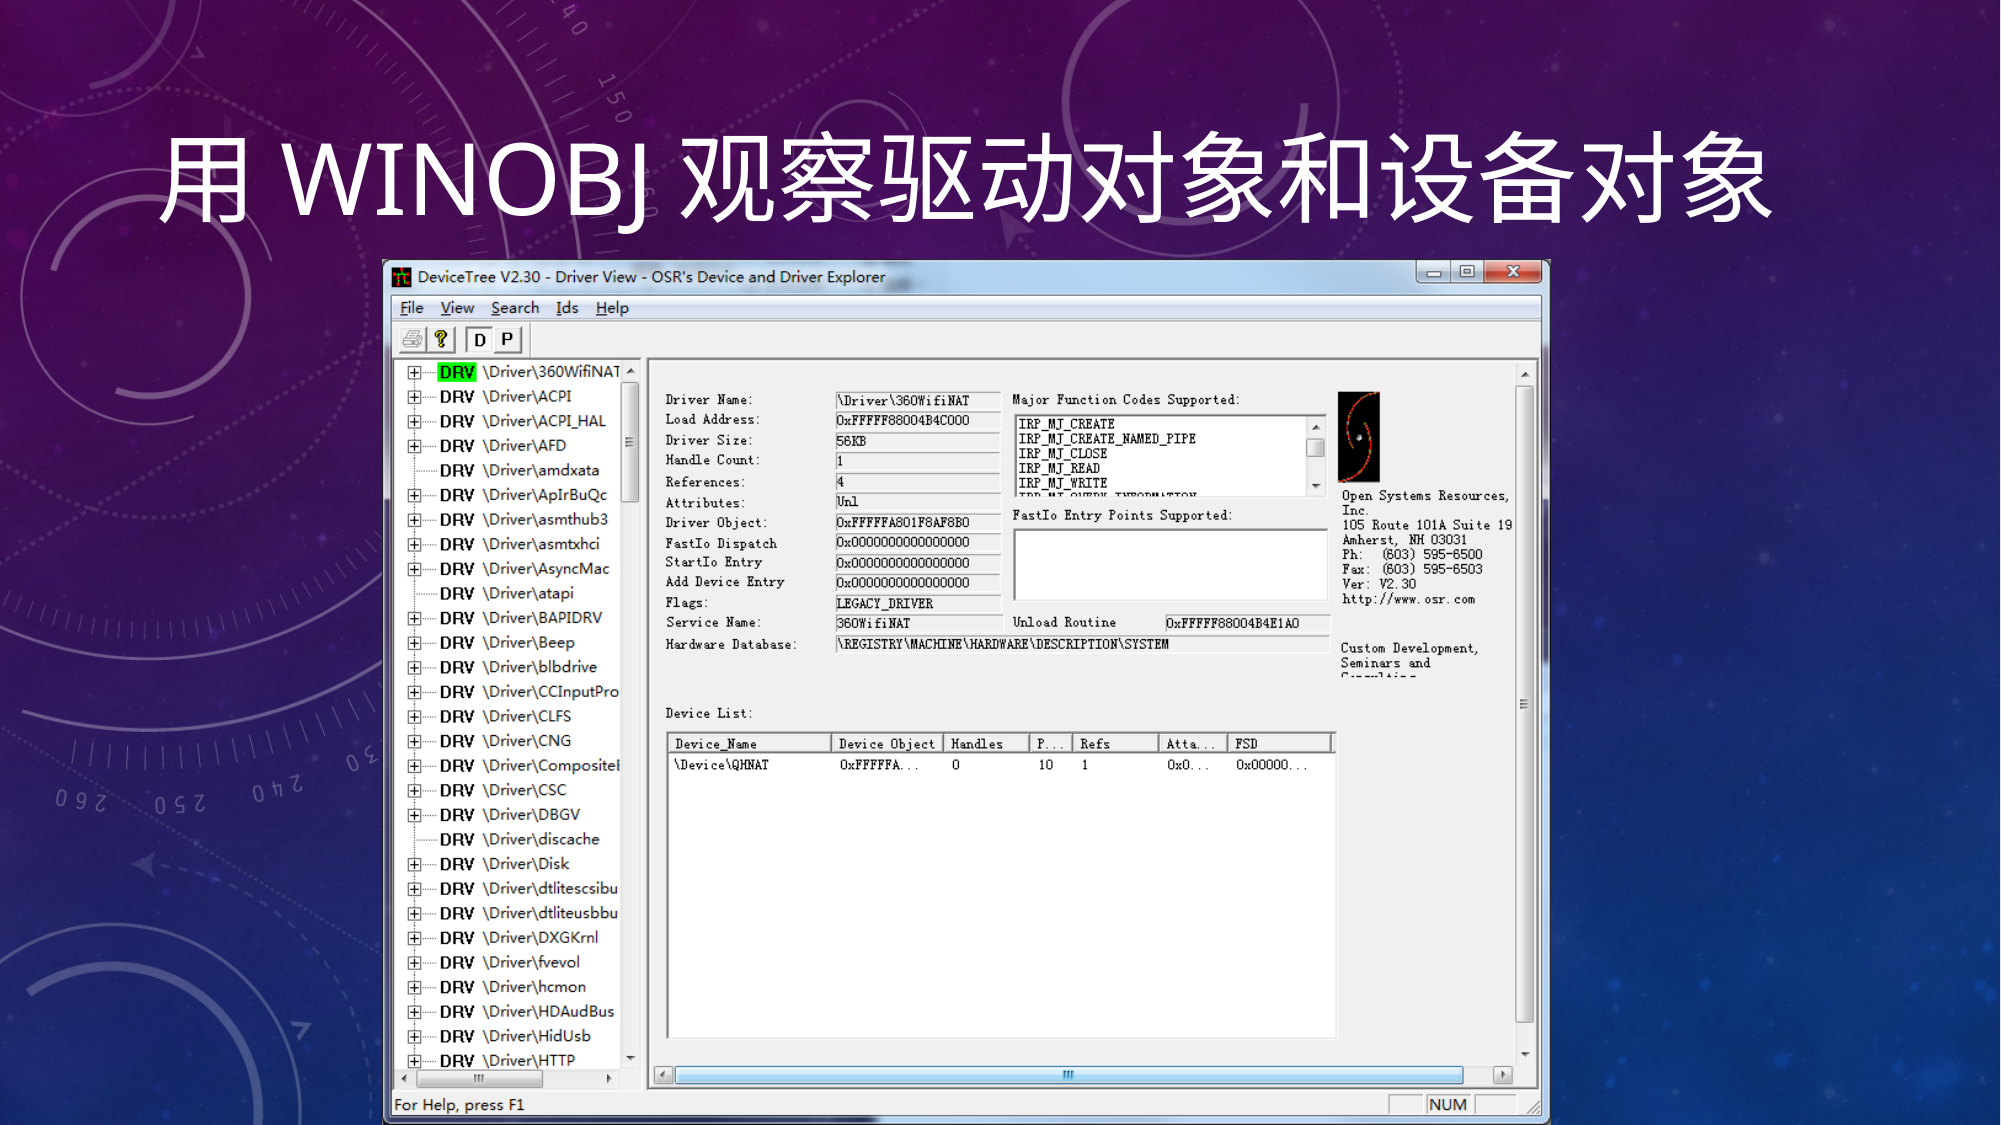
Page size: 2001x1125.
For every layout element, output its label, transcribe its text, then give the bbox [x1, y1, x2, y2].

picture [0, 0, 2001, 1125]
title 用winobj观察驱动对象和设备对象 [103, 107, 1831, 243]
